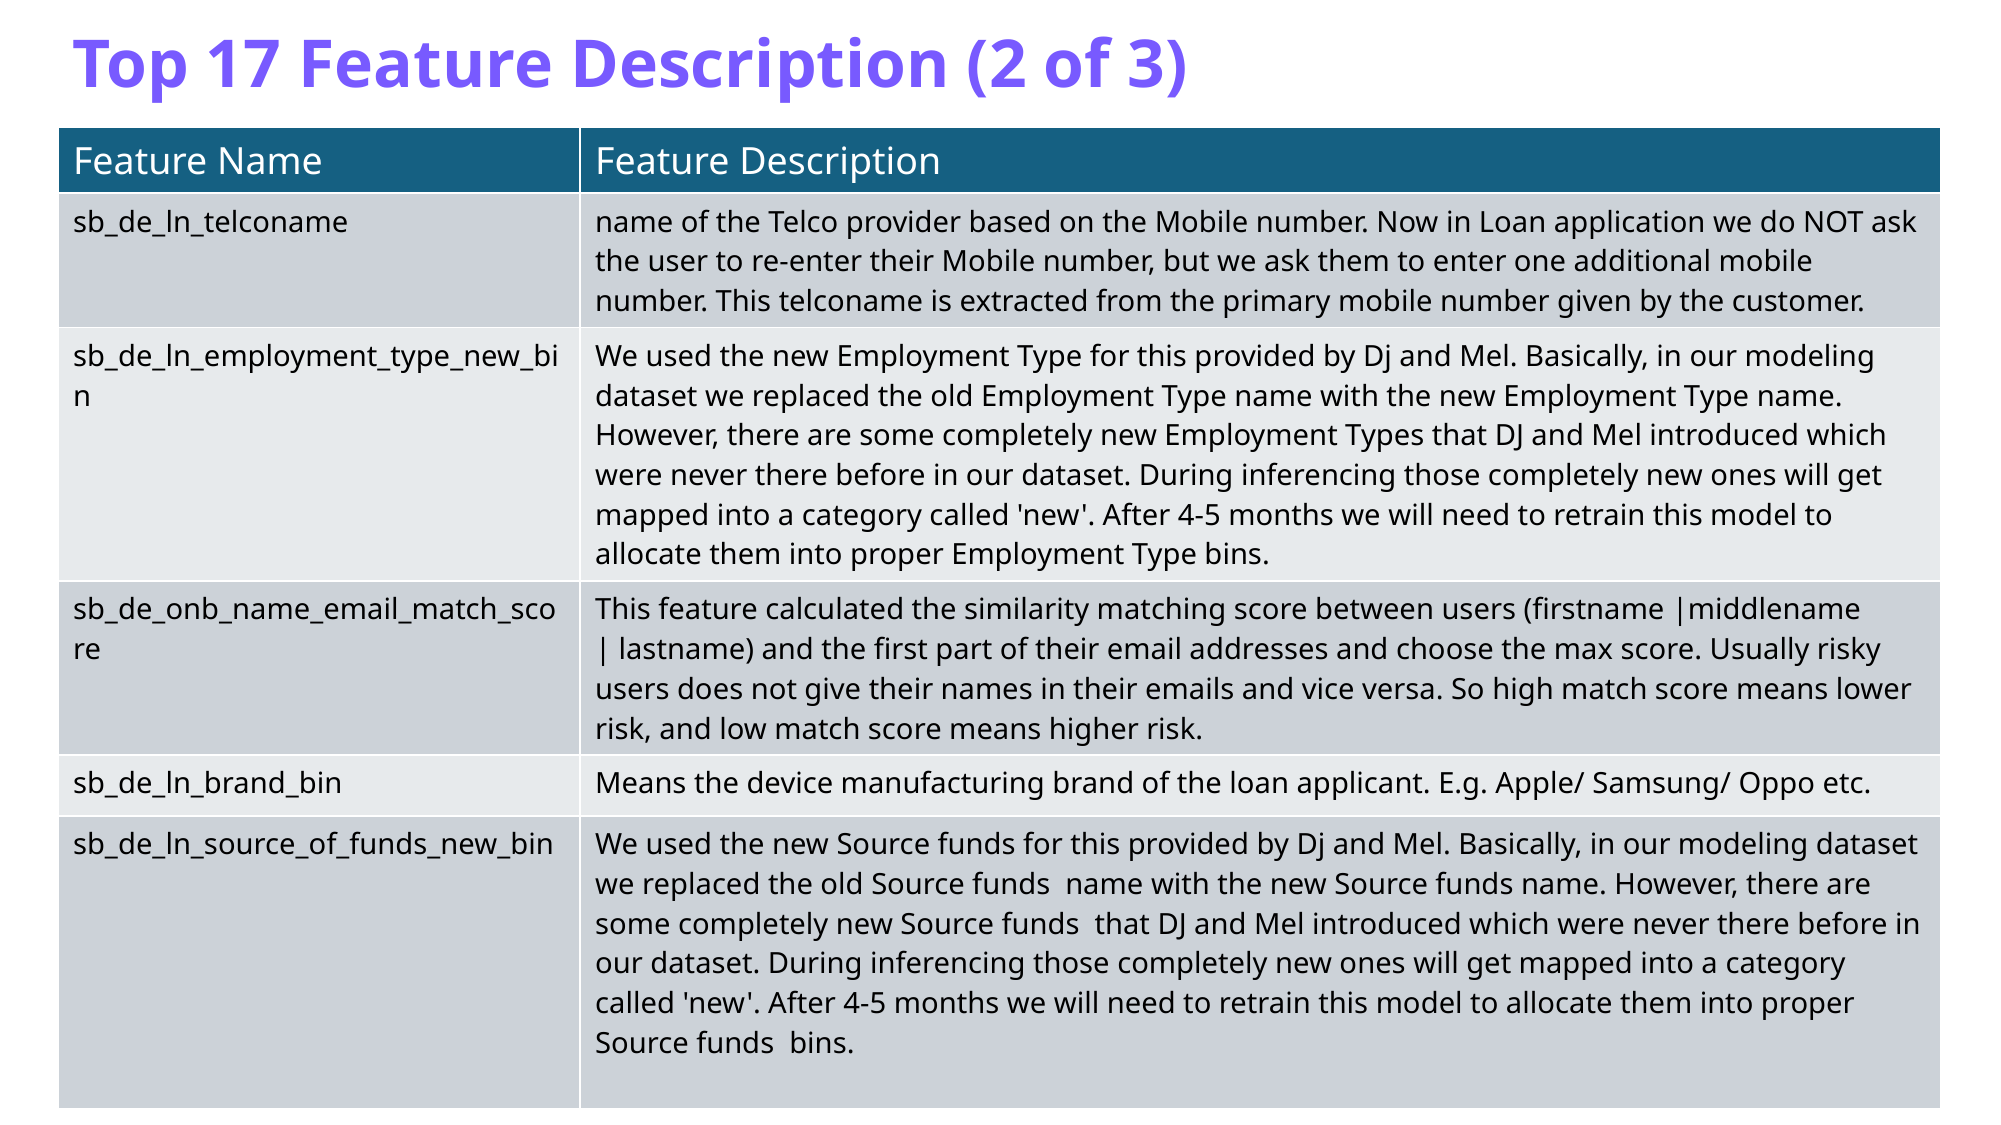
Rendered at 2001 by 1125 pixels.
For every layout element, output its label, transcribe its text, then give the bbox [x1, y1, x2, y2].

table_cell sb_de_ln_source_of_funds_new_bin [59, 817, 579, 1108]
table_cell We used the new Employment Type for this provided by Dj and Mel. Basically, in our modeling dataset we replaced the old Employment Type name with the new Employment Type name. However, there are some completely new Employment Types that DJ and Mel introduced which were never there before in our dataset. During inferencing those completely new ones will get mapped into a category called 'new'. After 4-5 months we will need to retrain this model to allocate them into proper Employment Type bins. [581, 328, 1940, 580]
table_cell sb_de_onb_name_email_match_score [59, 582, 579, 754]
table_cell name of the Telco provider based on the Mobile number. Now in Loan application we do NOT ask the user to re-enter their Mobile number, but we ask them to enter one additional mobile number. This telconame is extracted from the primary mobile number given by the customer. [581, 194, 1940, 327]
table_header Feature Name [59, 128, 579, 192]
table_cell This feature calculated the similarity matching score between users (firstname |middlename | lastname) and the first part of their email addresses and choose the max score. Usually risky users does not give their names in their emails and vice versa. So high match score means lower risk, and low match score means higher risk. [581, 582, 1940, 754]
text_box Top 17 Feature Description (2 of 3) [57, 22, 1221, 111]
table_header Feature Description [581, 128, 1940, 192]
table_cell sb_de_ln_brand_bin [59, 756, 579, 815]
table_cell sb_de_ln_telconame [59, 194, 579, 327]
table_cell sb_de_ln_employment_type_new_bin [59, 328, 579, 580]
table_cell Means the device manufacturing brand of the loan applicant. E.g. Apple/ Samsung/ Oppo etc. [581, 756, 1940, 815]
table_cell We used the new Source funds for this provided by Dj and Mel. Basically, in our modeling dataset we replaced the old Source funds name with the new Source funds name. However, there are some completely new Source funds that DJ and Mel introduced which were never there before in our dataset. During inferencing those completely new ones will get mapped into a category called 'new'. After 4-5 months we will need to retrain this model to allocate them into proper Source funds bins. [581, 817, 1940, 1108]
